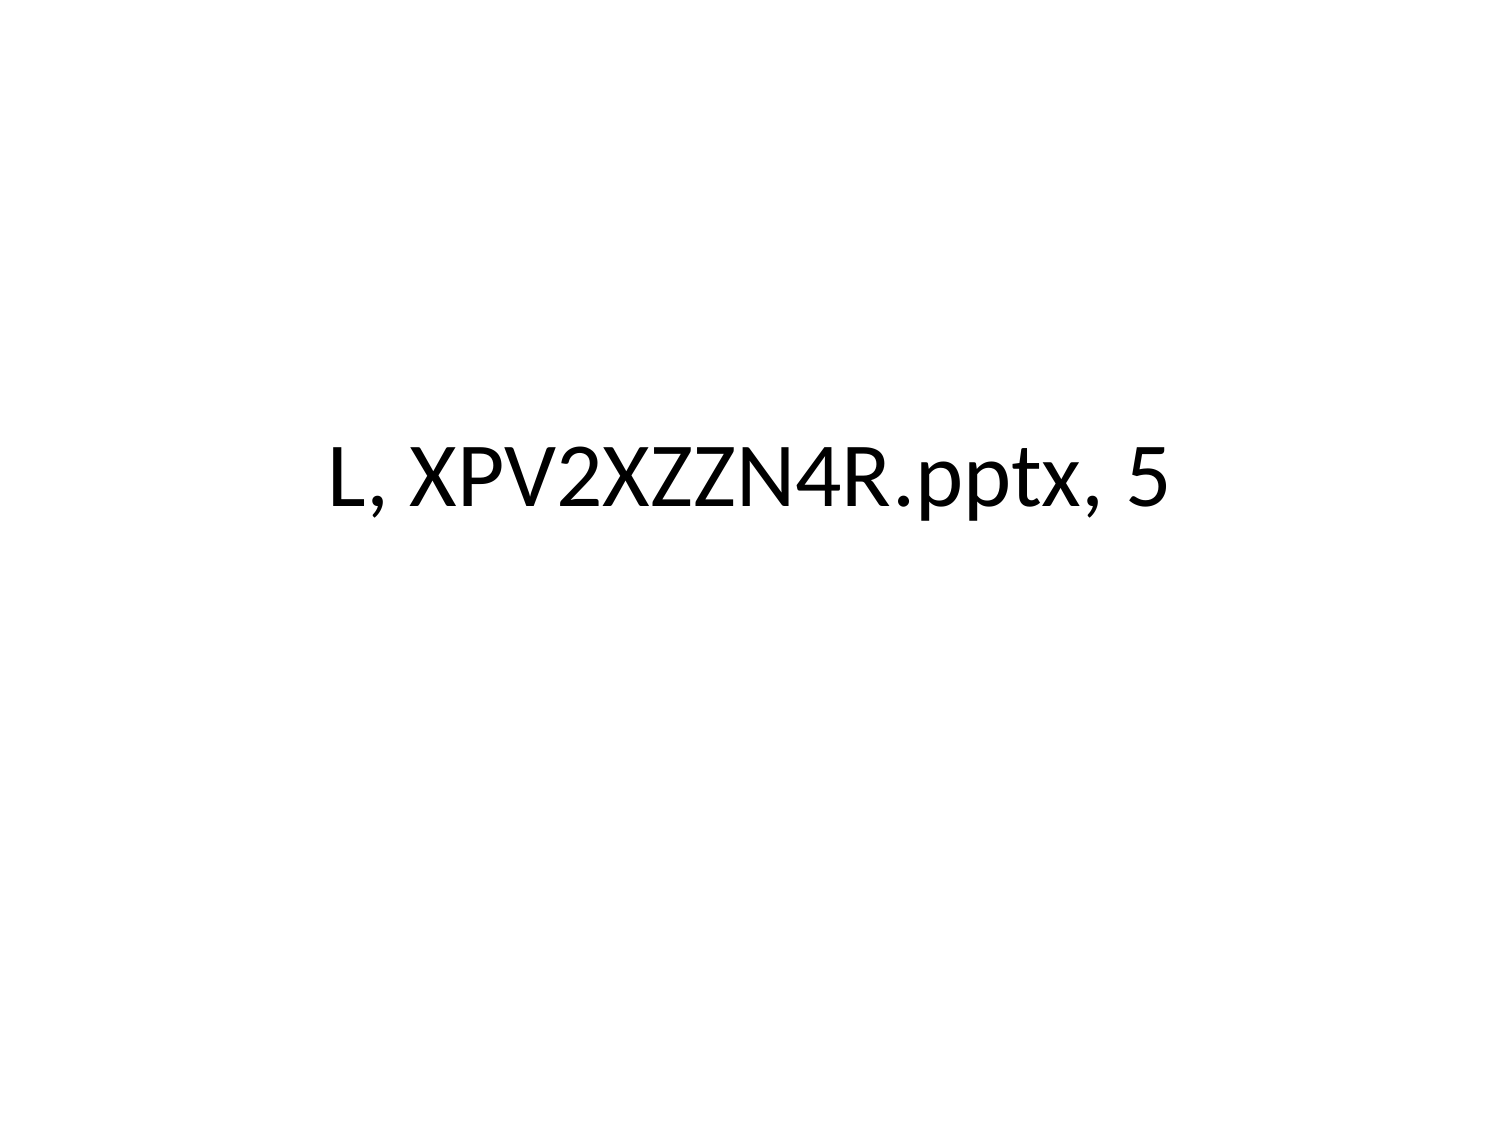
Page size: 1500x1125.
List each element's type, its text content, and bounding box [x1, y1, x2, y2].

title L, XPV2XZZN4R.pptx, 5 [112, 349, 1388, 591]
